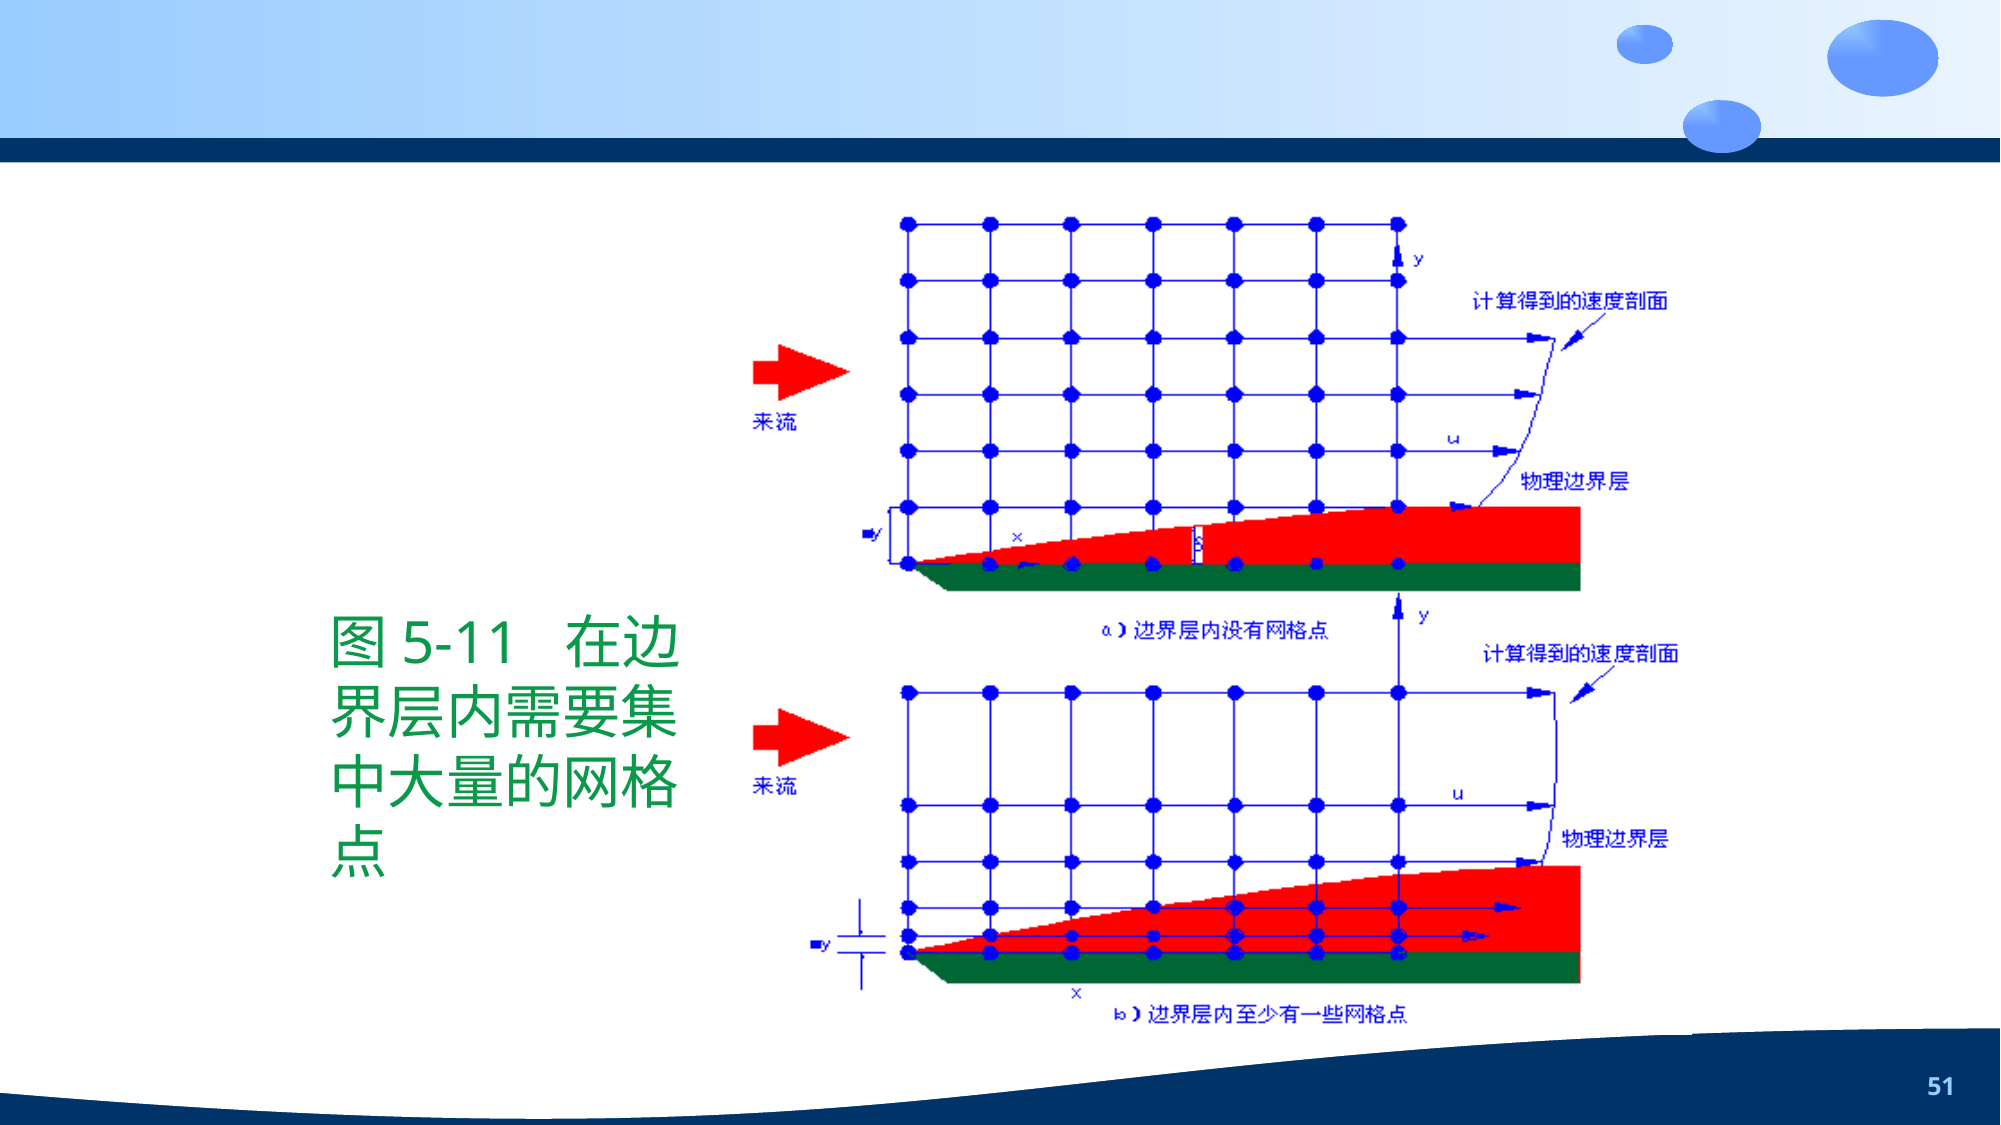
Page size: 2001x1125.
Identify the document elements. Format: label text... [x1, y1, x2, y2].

picture [698, 214, 1692, 1035]
text_box 图5-11 在边界层内需要集中大量的网格点 [314, 597, 698, 893]
slide_number 51 [1883, 1062, 2000, 1113]
